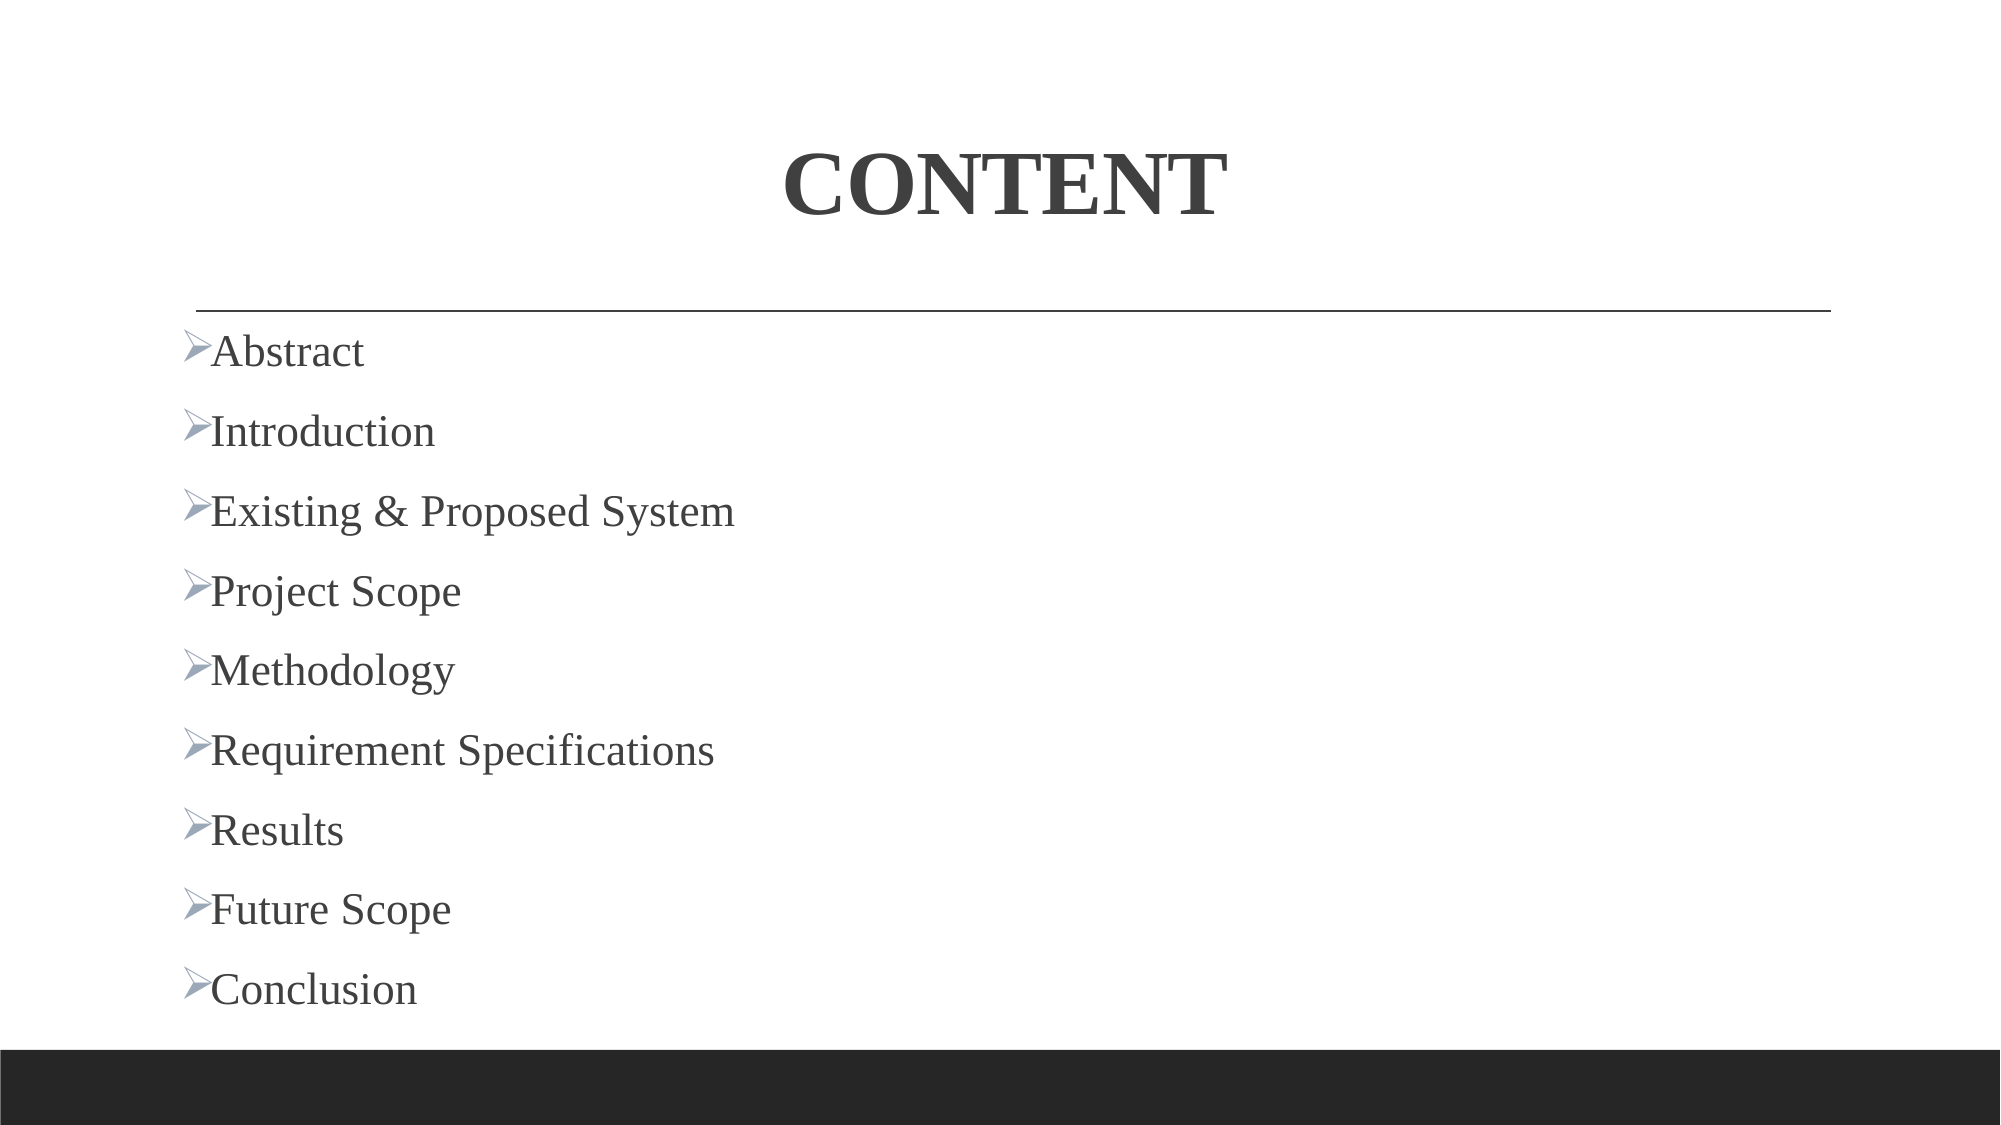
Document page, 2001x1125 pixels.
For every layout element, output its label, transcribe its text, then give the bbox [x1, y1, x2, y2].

title CONTENT [180, 47, 1830, 241]
list Abstract Introduction Existing & Proposed System Project Scope Methodology Requirement Specifications Results Future Scope Conclusion [180, 313, 1830, 1026]
